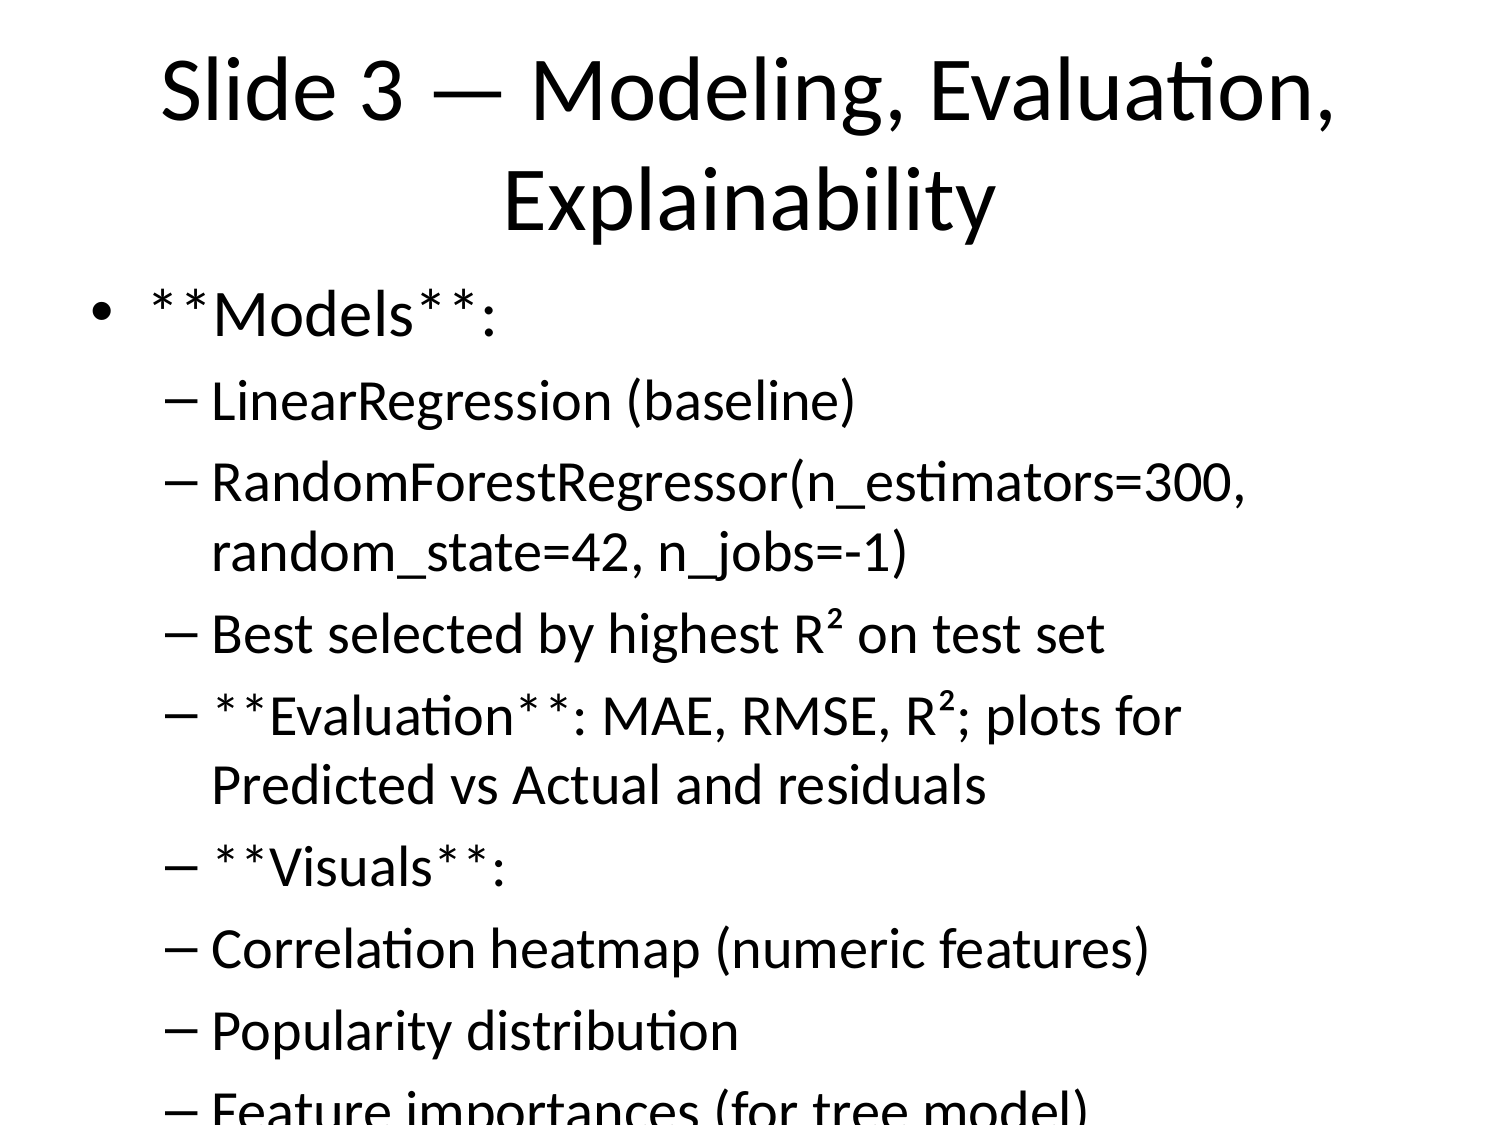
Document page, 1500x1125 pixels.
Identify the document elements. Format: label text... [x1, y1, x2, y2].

list **Models**: LinearRegression (baseline) RandomForestRegressor(n_estimators=300, random_state=42, n_jobs=-1) Best selected by highest R² on test set **Evaluation**: MAE, RMSE, R²; plots for Predicted vs Actual and residuals **Visuals**: Correlation heatmap (numeric features) Popularity distribution Feature importances (for tree model) SHAP summary plot (TreeExplainer or KernelExplainer fallback) Partial Dependence Plots: `danceability`, `energy`, `acousticness`, `valence`, `tempo` **Artifact**: saved to `models/best_spotify_popularity_model.pkl` **Next steps**: hyperparameter tuning, additional models (XGBoost/LightGBM), cross-validation, leakage checks [75, 262, 1425, 1005]
title Slide 3 — Modeling, Evaluation, Explainability [75, 45, 1425, 233]
